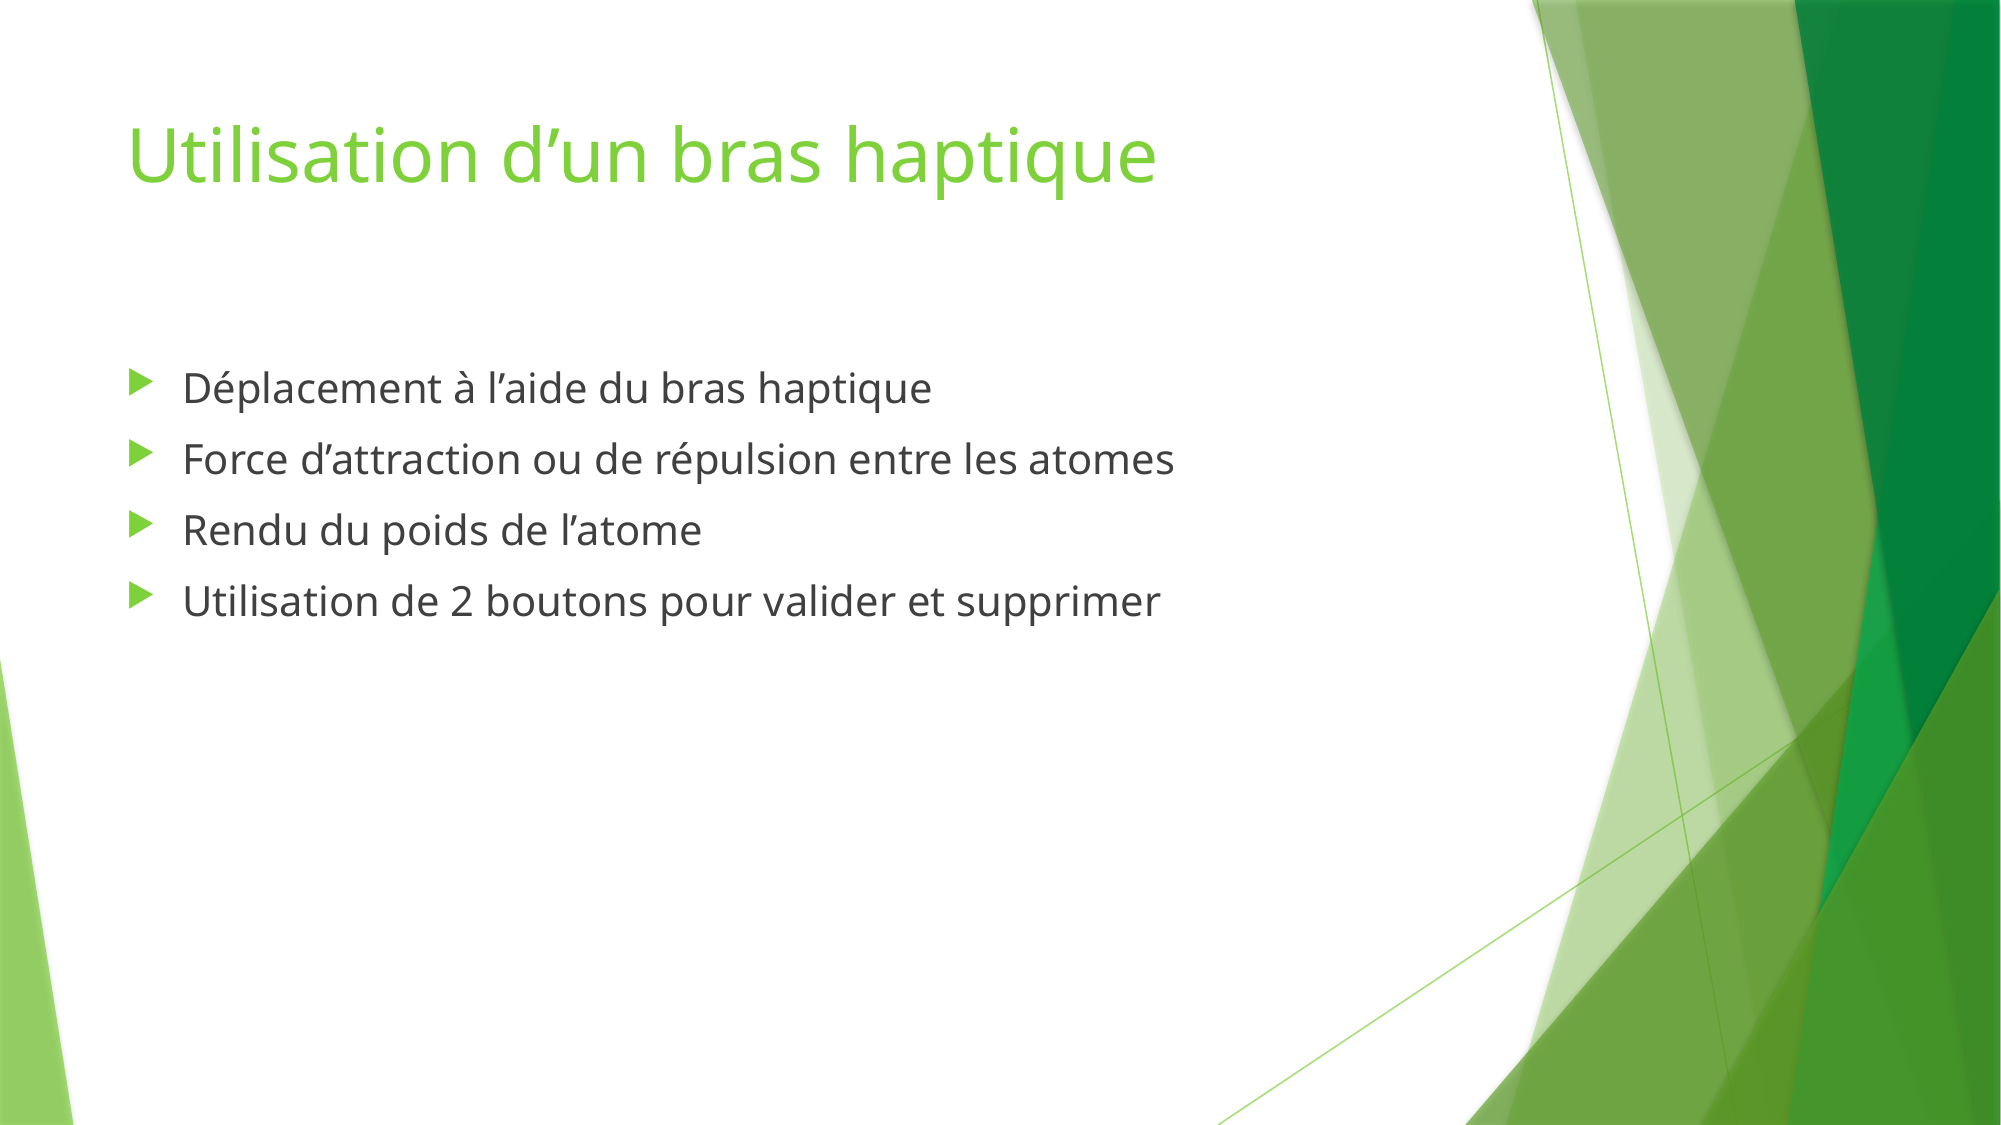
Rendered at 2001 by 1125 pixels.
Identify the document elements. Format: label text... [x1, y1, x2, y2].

title Utilisation d’un bras haptique [111, 99, 1522, 317]
list Déplacement à l’aide du bras haptique Force d’attraction ou de répulsion entre les atomes Rendu du poids de l’atome Utilisation de 2 boutons pour valider et supprimer [111, 354, 1522, 992]
